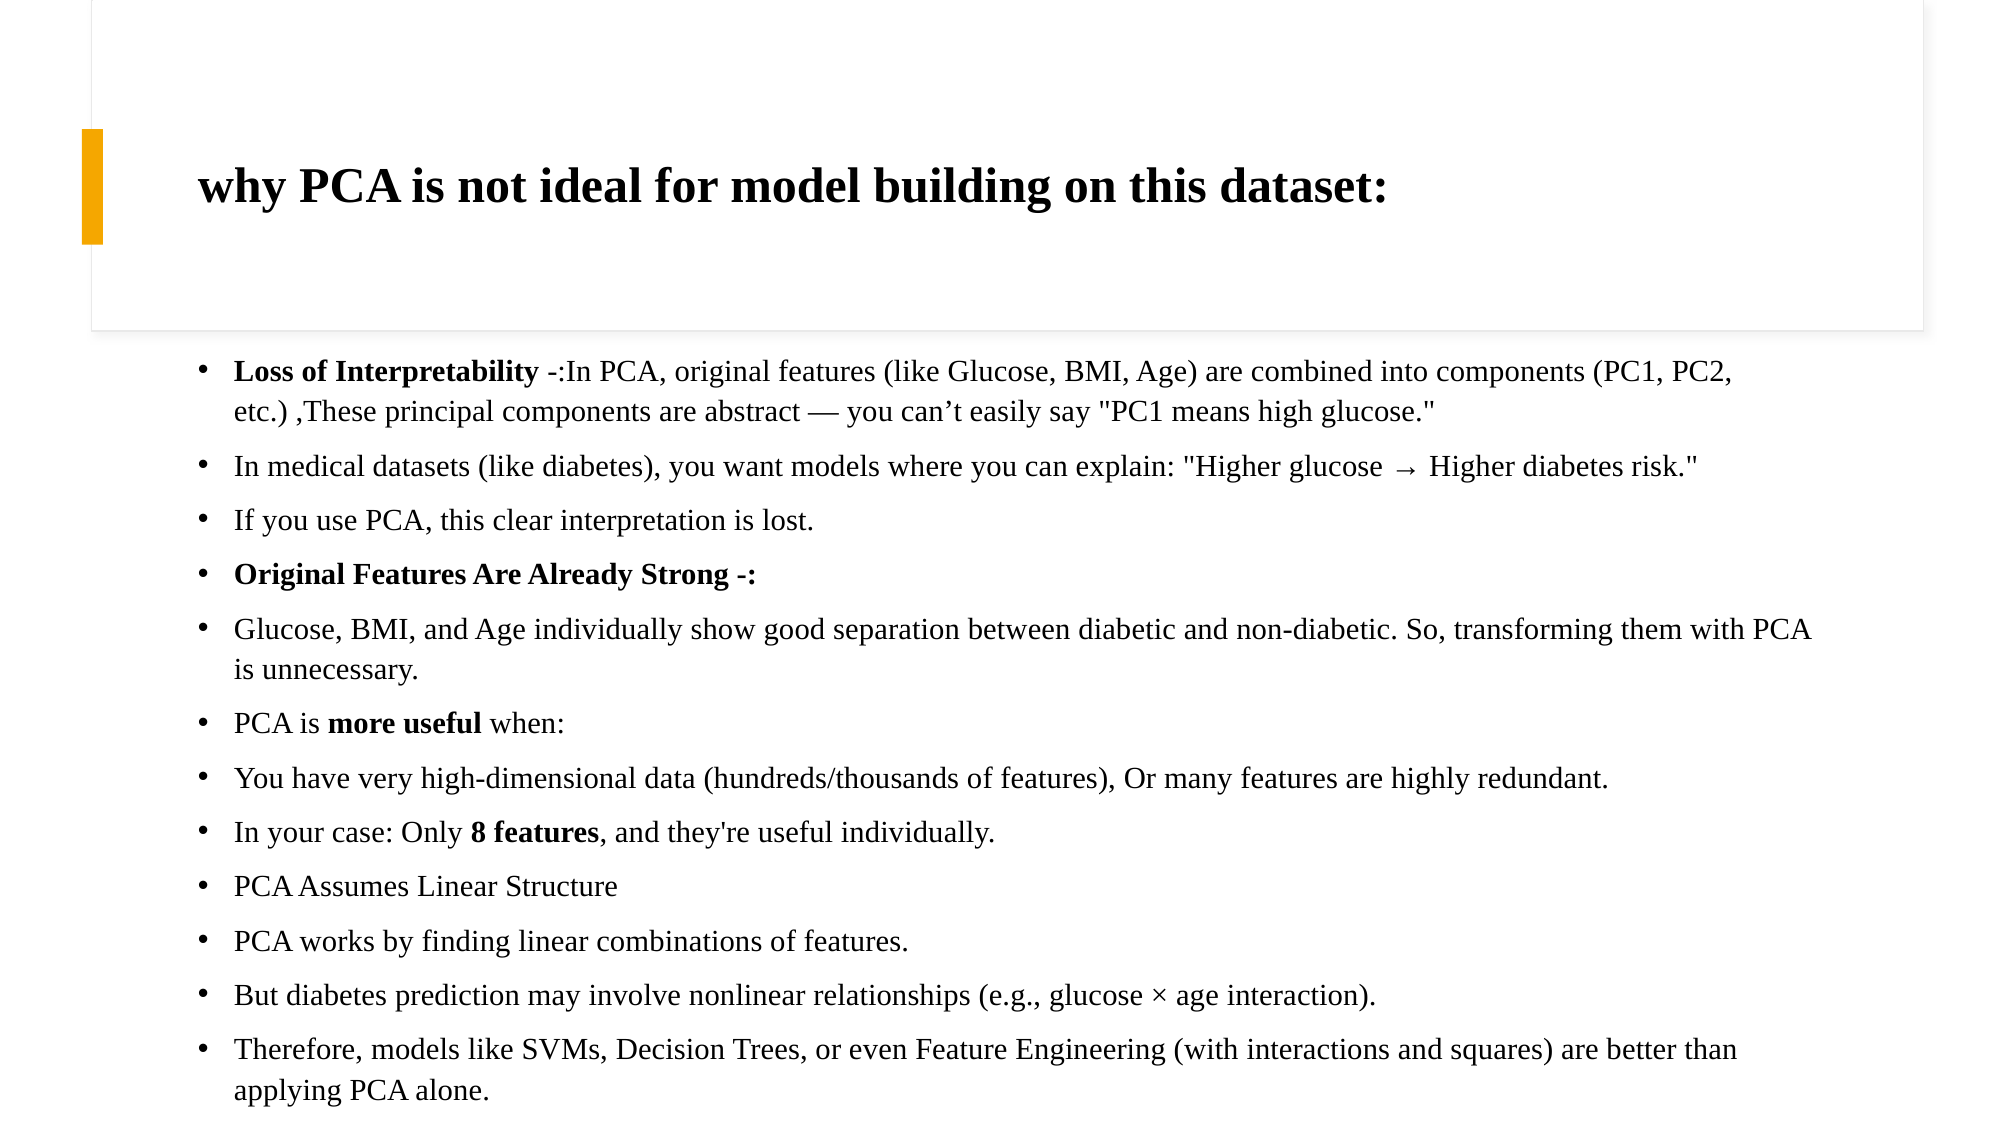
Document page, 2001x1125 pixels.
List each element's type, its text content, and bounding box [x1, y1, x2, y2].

list Loss of Interpretability -:In PCA, original features (like Glucose, BMI, Age) are combined into components (PC1, PC2, etc.) ,These principal components are abstract — you can’t easily say "PC1 means high glucose." In medical datasets (like diabetes), you want models where you can explain: "Higher glucose → Higher diabetes risk." If you use PCA, this clear interpretation is lost. Original Features Are Already Strong -: Glucose, BMI, and Age individually show good separation between diabetic and non-diabetic. So, transforming them with PCA is unnecessary. PCA is more useful when: You have very high-dimensional data (hundreds/thousands of features), Or many features are highly redundant. In your case: Only 8 features, and they're useful individually. PCA Assumes Linear Structure PCA works by finding linear combinations of features. But diabetes prediction may involve nonlinear relationships (e.g., glucose × age interaction). Therefore, models like SVMs, Decision Trees, or even Feature Engineering (with interactions and squares) are better than applying PCA alone. [183, 339, 1851, 1125]
title why PCA is not ideal for model building on this dataset: [183, 90, 1851, 284]
